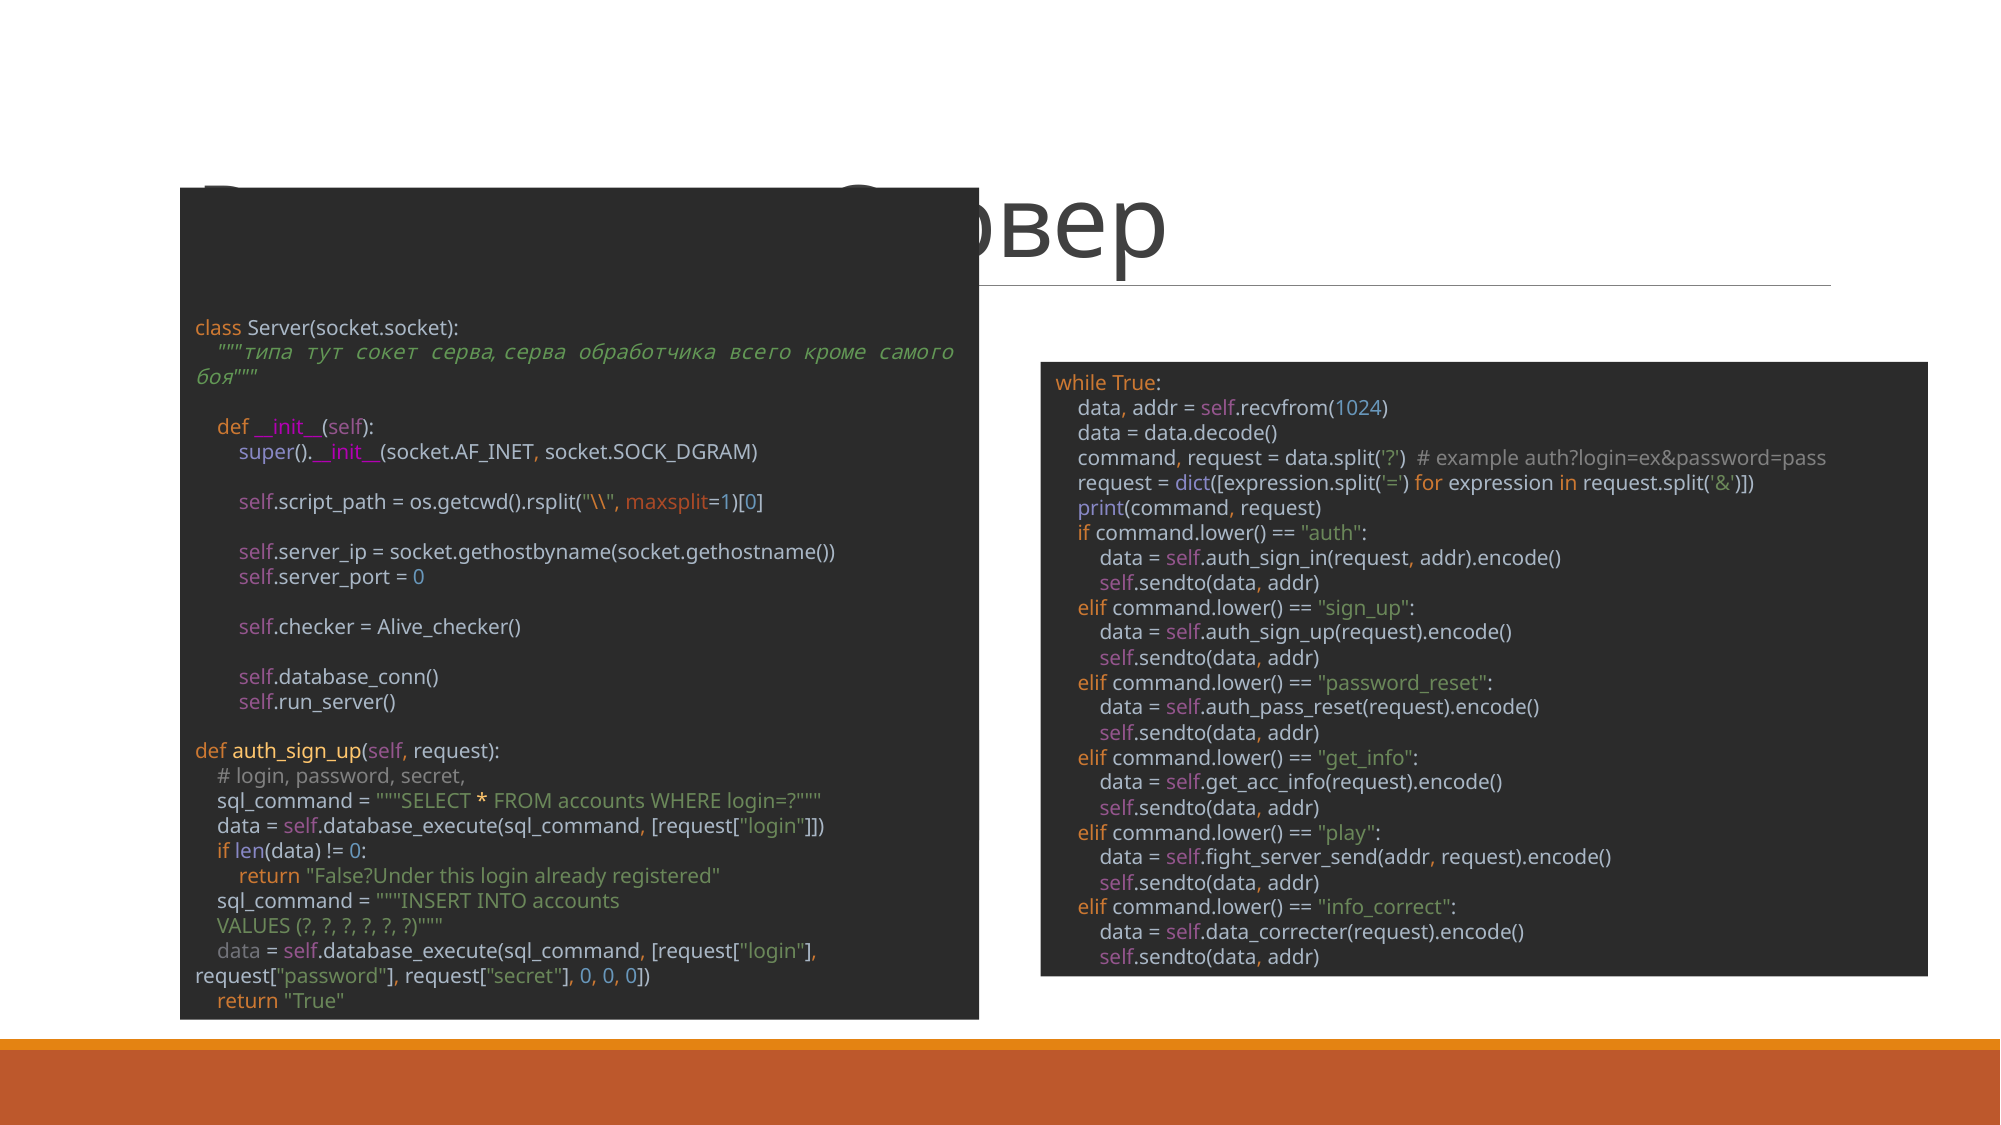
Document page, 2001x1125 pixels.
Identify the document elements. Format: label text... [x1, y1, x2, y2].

text_box while True: data, addr = self.recvfrom(1024) data = data.decode() command, request = data.split('?') # example auth?login=ex&password=pass request = dict([expression.split('=') for expression in request.split('&')]) print(command, request) if command.lower() == "auth": data = self.auth_sign_in(request, addr).encode() self.sendto(data, addr) elif command.lower() == "sign_up": data = self.auth_sign_up(request).encode() self.sendto(data, addr) elif command.lower() == "password_reset": data = self.auth_pass_reset(request).encode() self.sendto(data, addr) elif command.lower() == "get_info": data = self.get_acc_info(request).encode() self.sendto(data, addr) elif command.lower() == "play": data = self.fight_server_send(addr, request).encode() self.sendto(data, addr) elif command.lower() == "info_correct": data = self.data_correcter(request).encode() self.sendto(data, addr) [1040, 361, 1928, 977]
list class Server(socket.socket): """типа тут сокет серва, серва обработчика всего кроме самого боя""" def __init__(self): super().__init__(socket.AF_INET, socket.SOCK_DGRAM) self.script_path = os.getcwd().rsplit("\\", maxsplit=1)[0] self.server_ip = socket.gethostbyname(socket.gethostname()) self.server_port = 0 self.checker = Alive_checker() self.database_conn() self.run_server() [180, 187, 980, 730]
text_box def auth_sign_up(self, request): # login, password, secret, sql_command = """SELECT * FROM accounts WHERE login=?""" data = self.database_execute(sql_command, [request["login"]]) if len(data) != 0: return "False?Under this login already registered" sql_command = """INSERT INTO accounts VALUES (?, ?, ?, ?, ?, ?)""" data = self.database_execute(sql_command, [request["login"], request["password"], request["secret"], 0, 0, 0]) return "True" [180, 730, 980, 1020]
title Реализация. Сервер [180, 47, 1830, 285]
